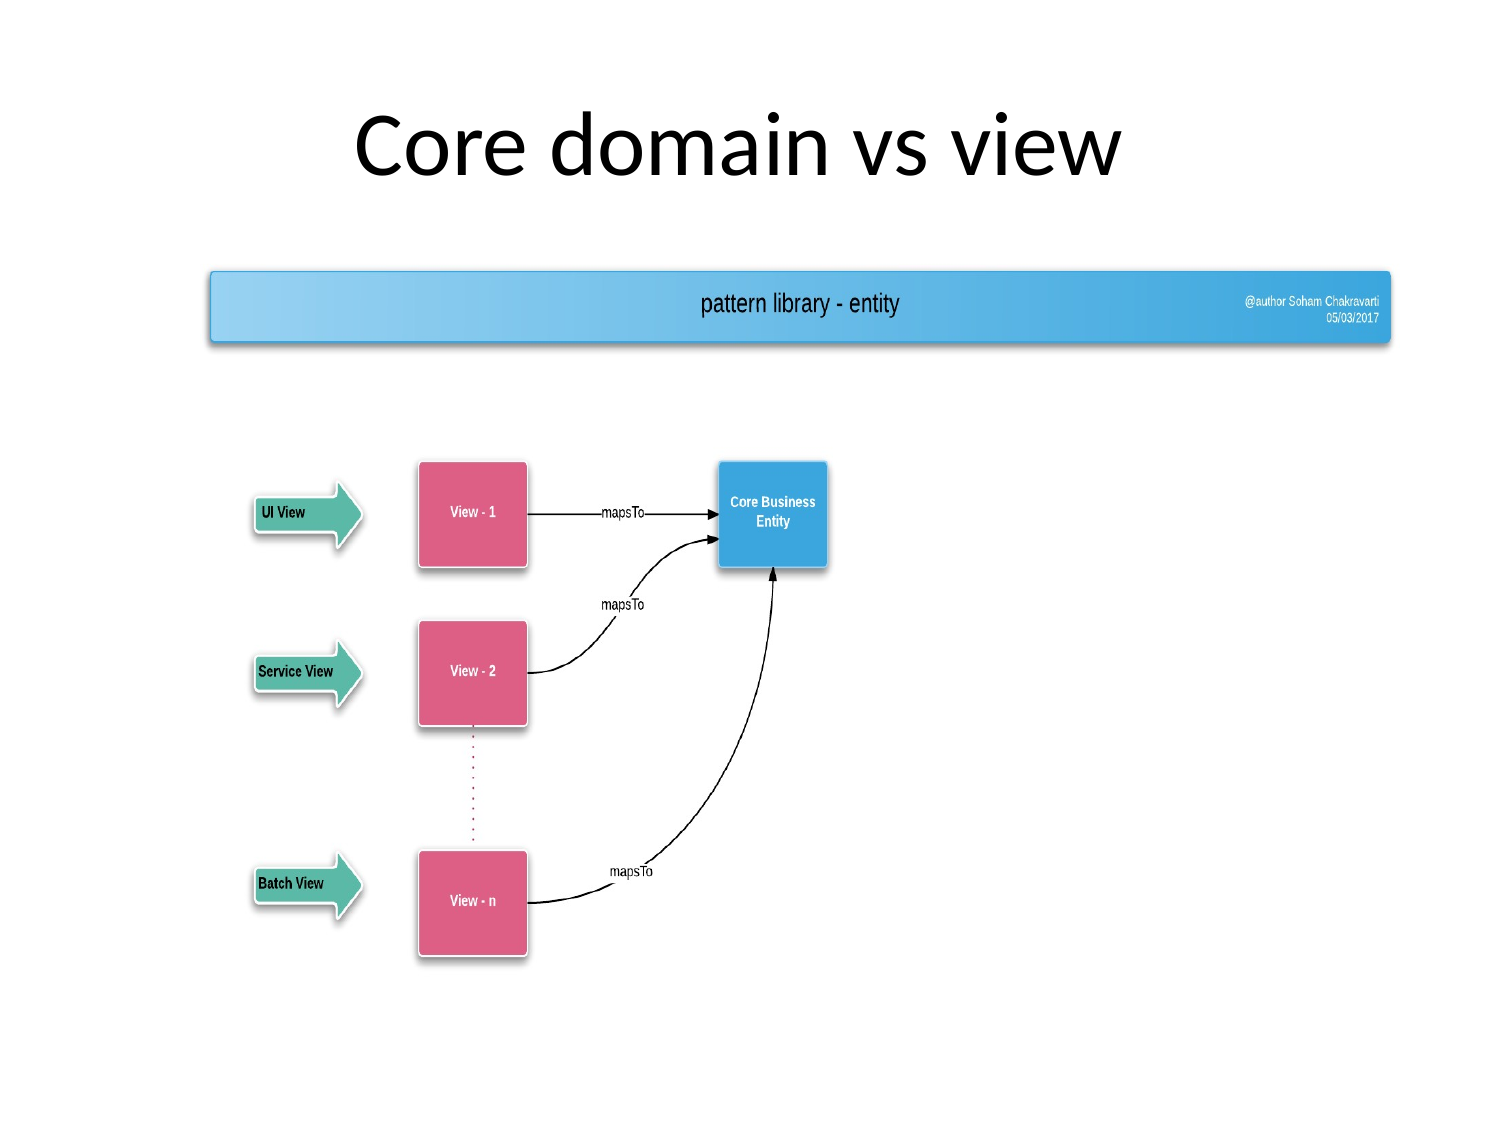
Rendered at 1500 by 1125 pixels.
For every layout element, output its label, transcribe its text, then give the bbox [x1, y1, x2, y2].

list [199, 249, 1401, 1038]
title Core domain vs view [75, 45, 1425, 233]
